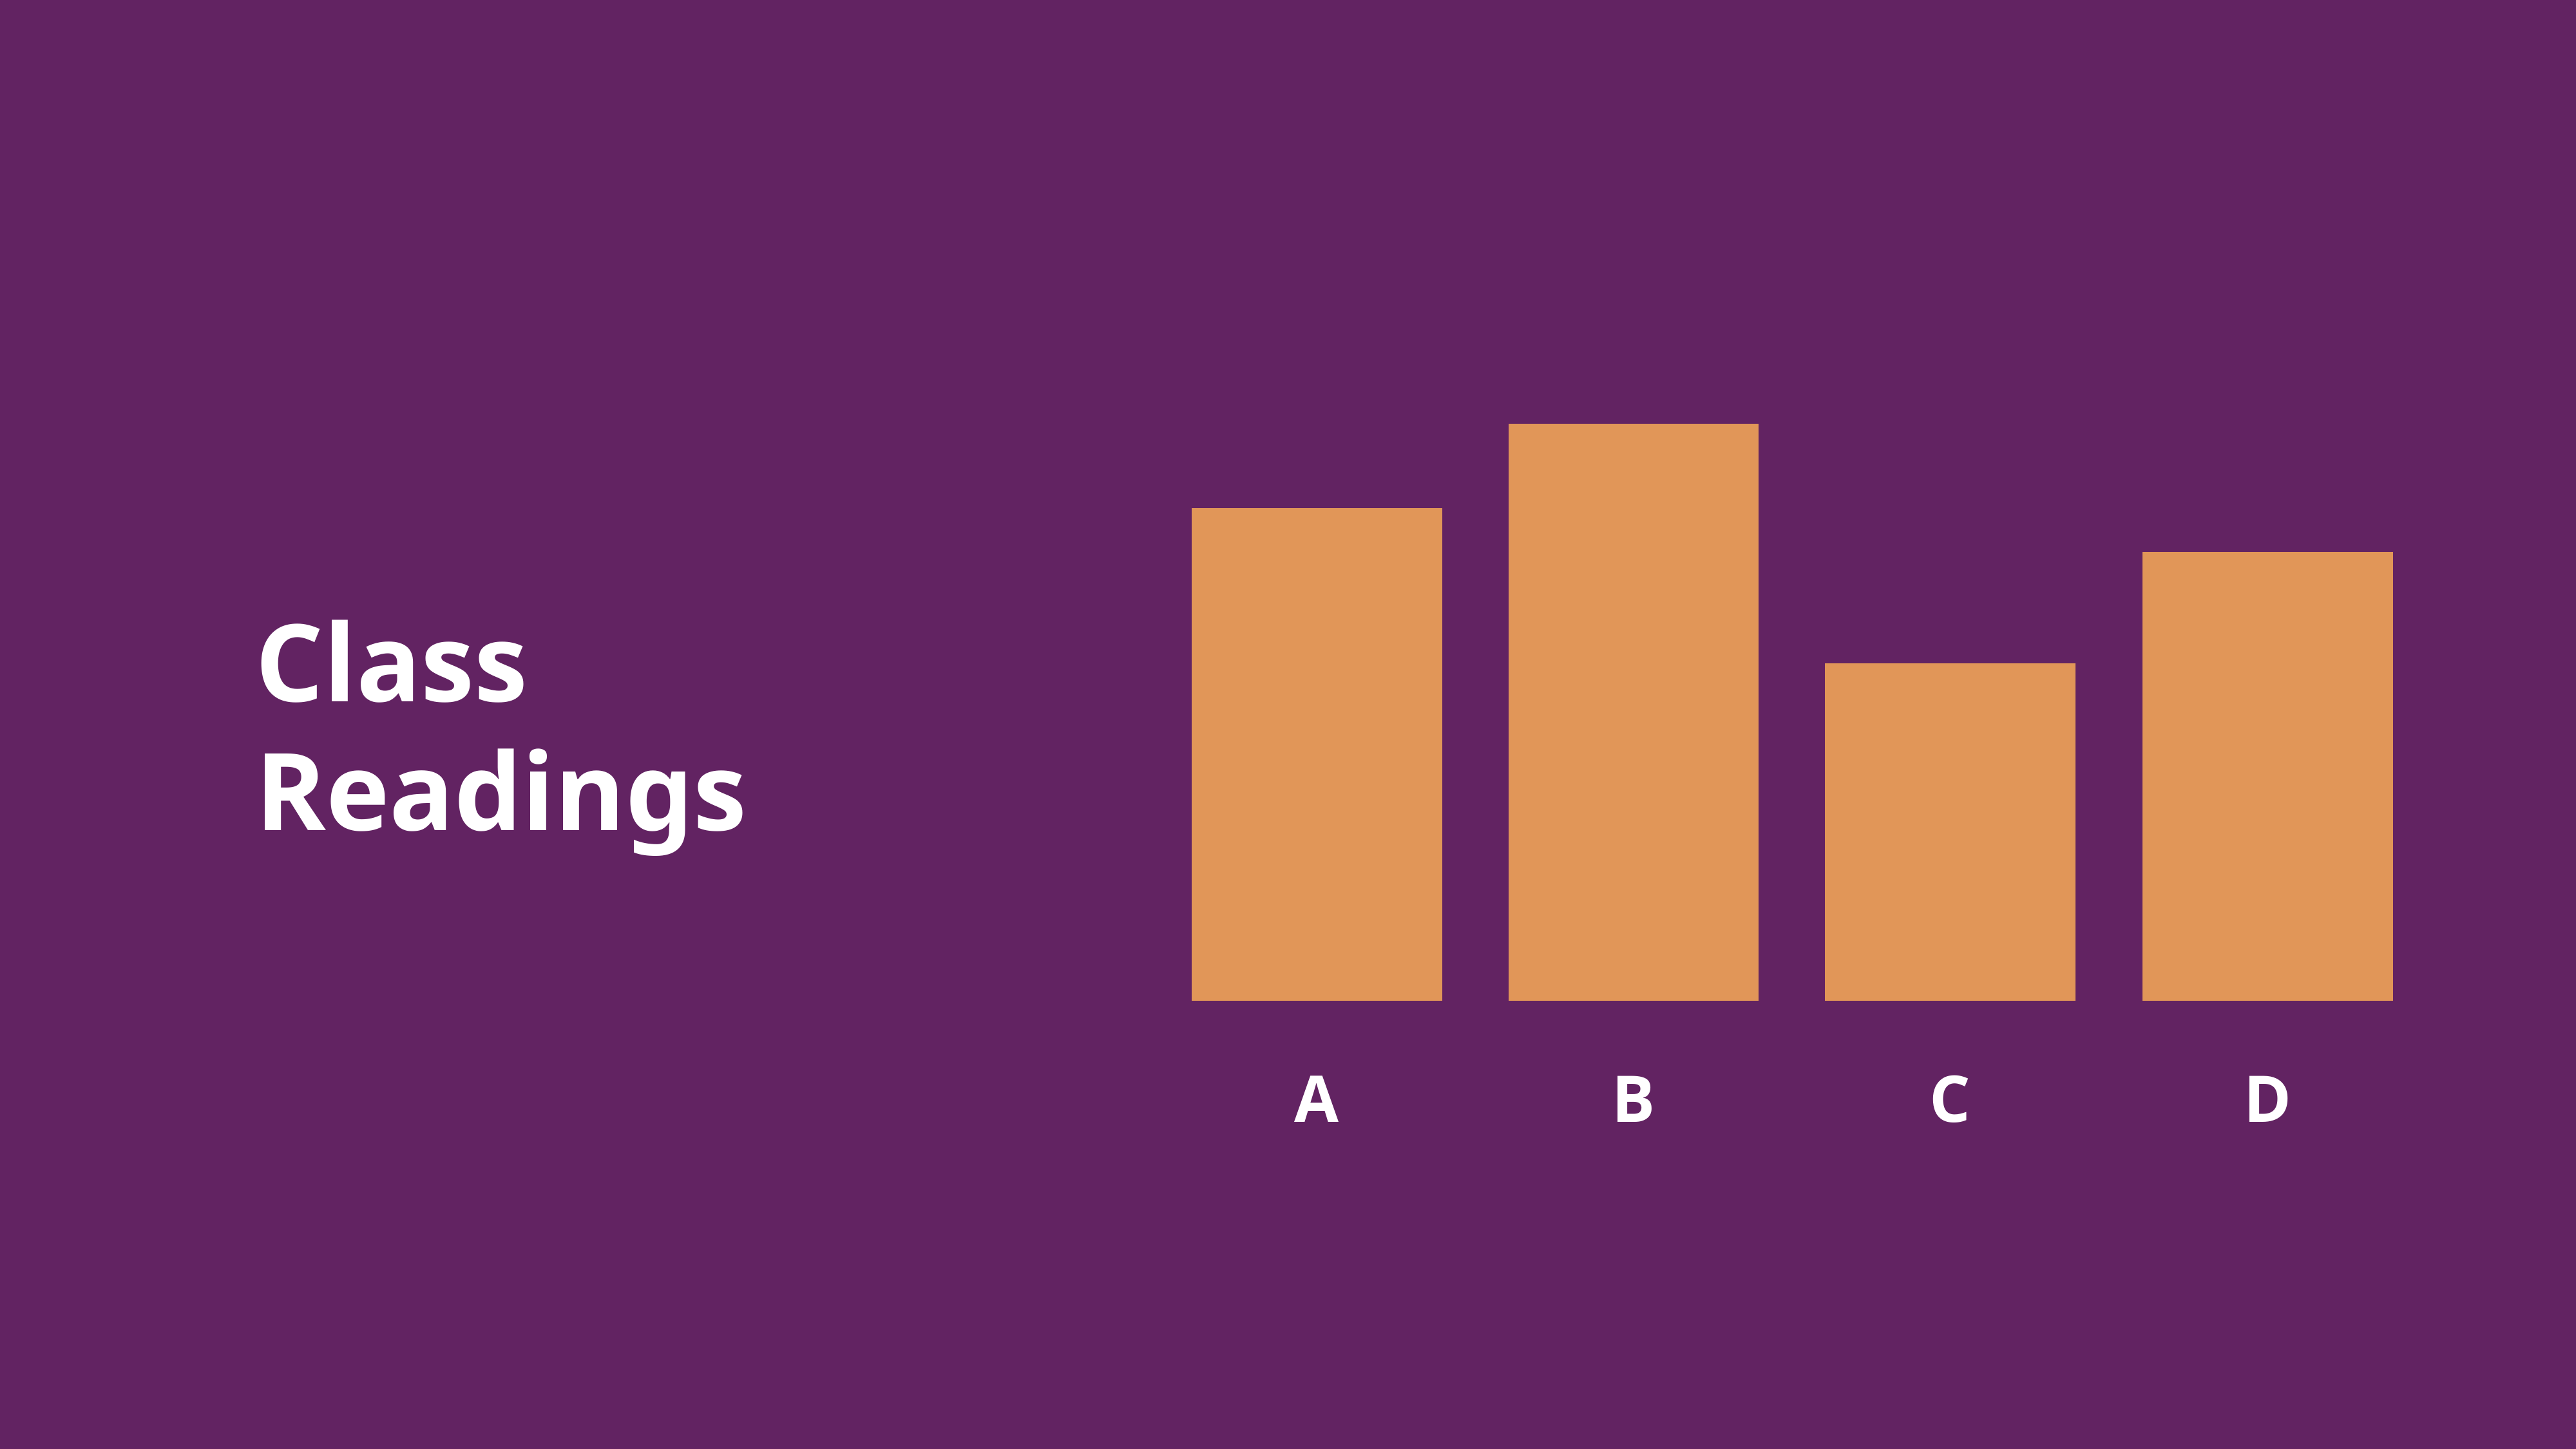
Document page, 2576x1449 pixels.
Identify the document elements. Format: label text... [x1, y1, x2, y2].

text_box [2142, 551, 2394, 1001]
text_box D [2177, 1053, 2359, 1140]
text_box B [1542, 1053, 1725, 1140]
text_box [1509, 424, 1759, 1001]
text_box [0, 0, 2576, 1449]
text_box C [1859, 1053, 2041, 1140]
text_box Class Readings [245, 589, 918, 857]
text_box [1825, 663, 2075, 1001]
text_box [1191, 508, 1442, 1001]
text_box A [1225, 1053, 1408, 1140]
